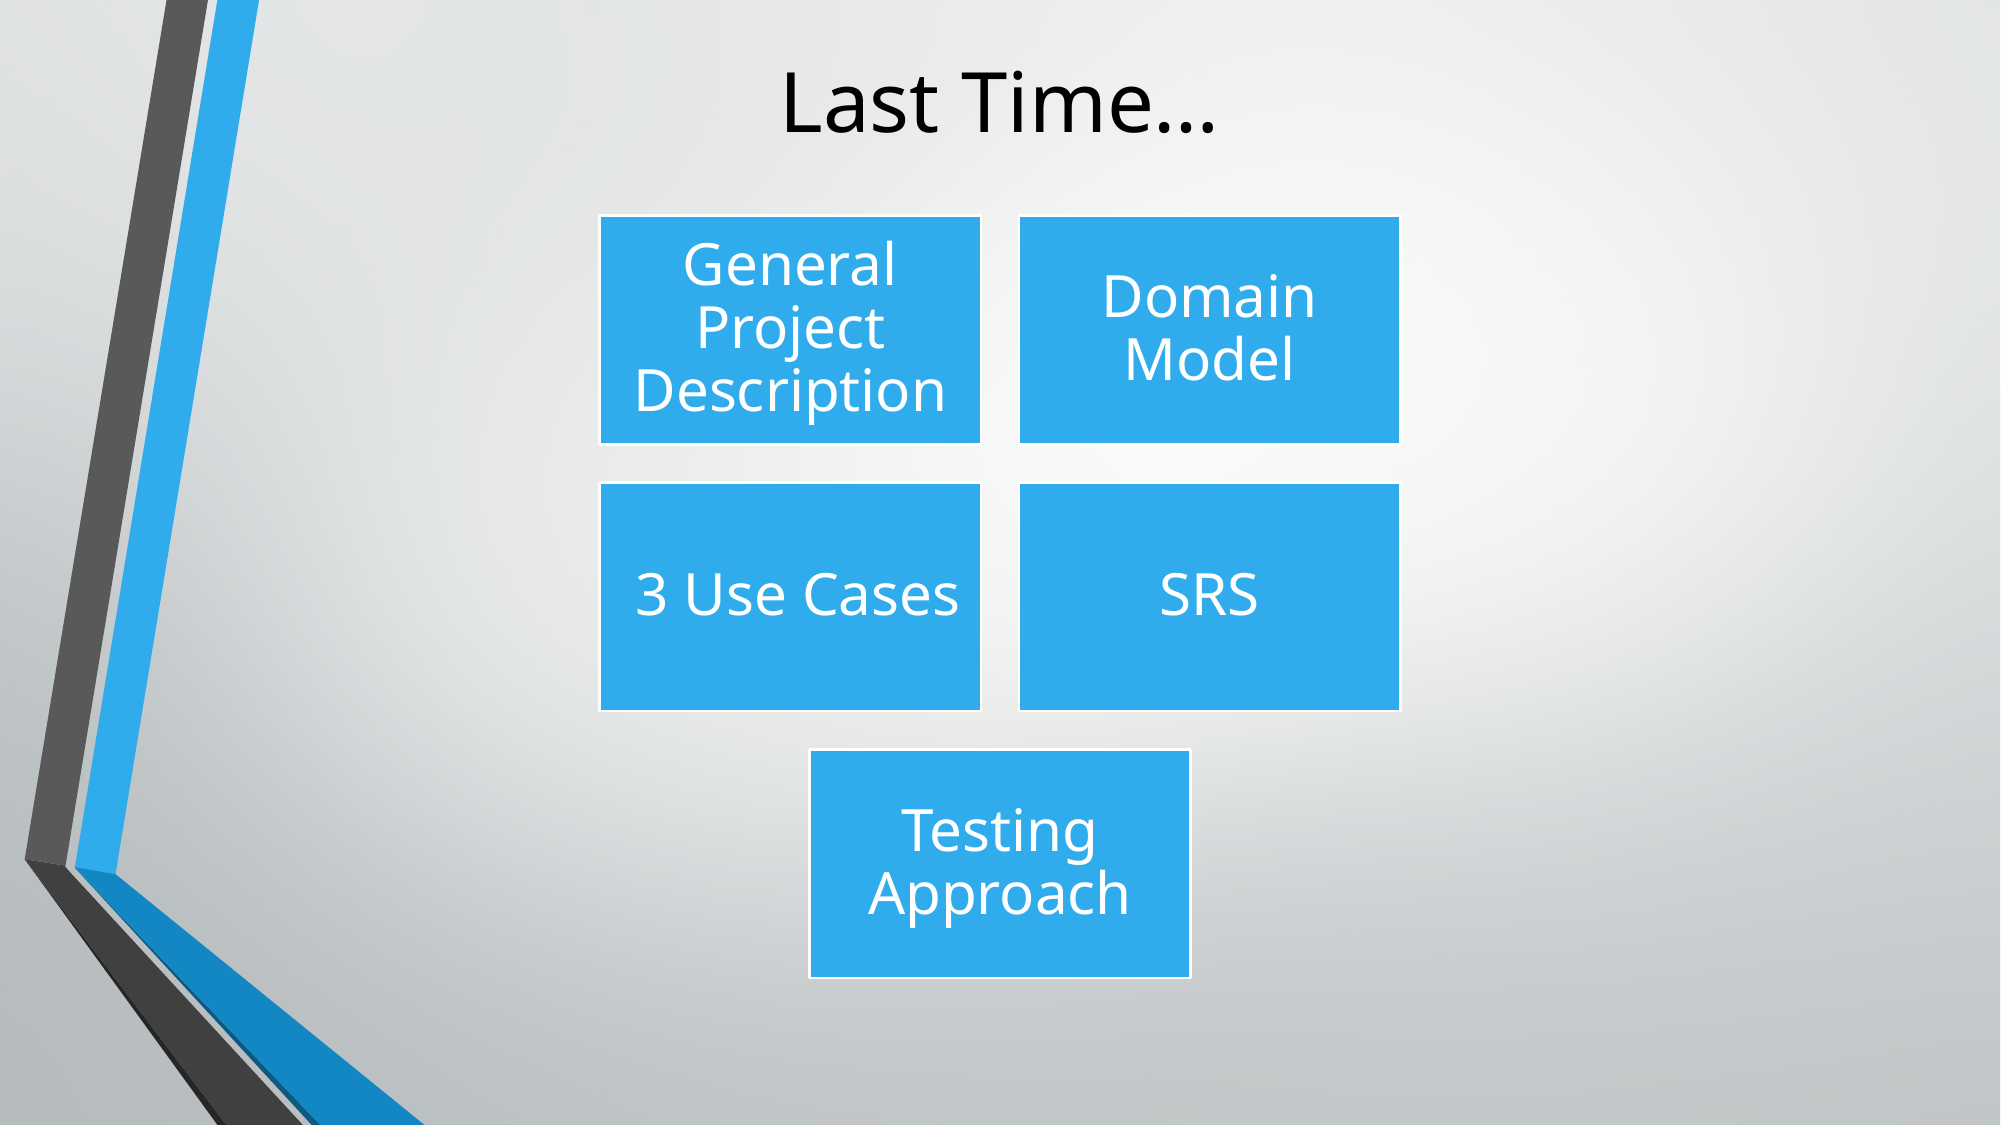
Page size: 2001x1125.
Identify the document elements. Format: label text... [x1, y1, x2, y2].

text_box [399, 214, 1601, 979]
text_box Last Time… [765, 41, 1235, 156]
